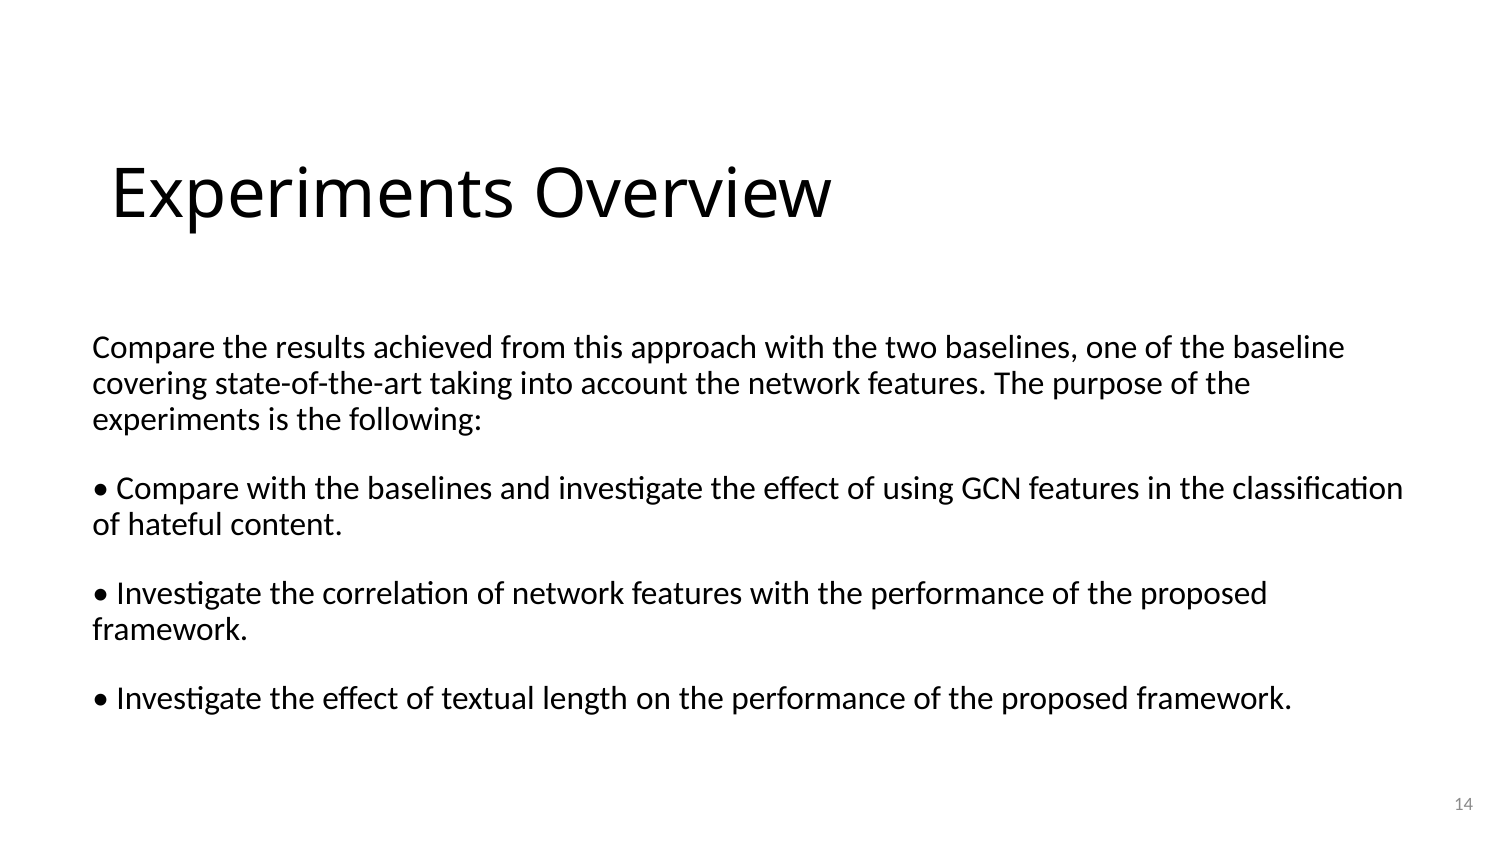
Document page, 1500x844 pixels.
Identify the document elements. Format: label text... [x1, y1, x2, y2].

title Experiments Overview [77, 121, 1427, 248]
slide_number 14 [1398, 770, 1489, 835]
list Compare the results achieved from this approach with the two baselines, one of the baseline covering state-of-the-art taking into account the network features. The purpose of the experiments is the following: • Compare with the baselines and investigate the effect of using GCN features in the classification of hateful content. • Investigate the correlation of network features with the performance of the proposed framework. • Investigate the effect of textual length on the performance of the proposed framework. [77, 314, 1427, 760]
